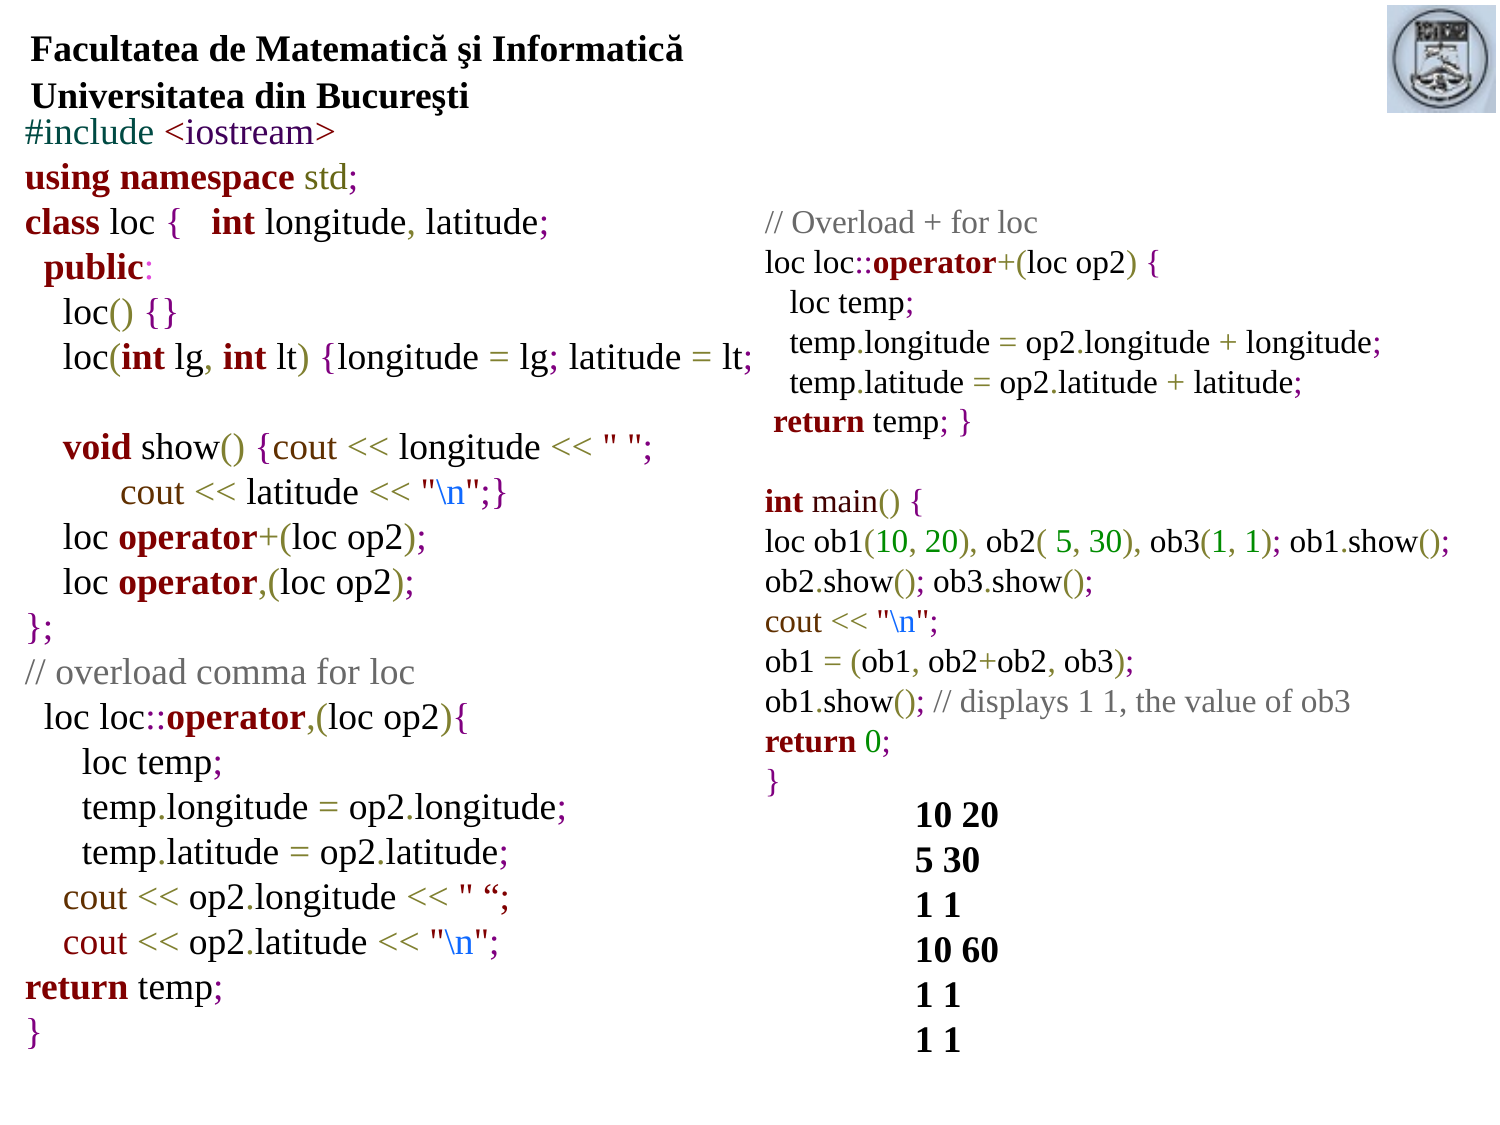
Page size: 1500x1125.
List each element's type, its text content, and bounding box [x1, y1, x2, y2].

text_box // Overload + for loc loc loc::operator+(loc op2) { loc temp; temp.longitude = op2.longitude + longitude; temp.latitude = op2.latitude + latitude; return temp; } int main() { loc ob1(10, 20), ob2( 5, 30), ob3(1, 1); ob1.show(); ob2.show(); ob3.show(); cout << "\n"; ob1 = (ob1, ob2+ob2, ob3); ob1.show(); // displays 1 1, the value of ob3 return 0; } [750, 192, 1475, 807]
picture [1387, 4, 1496, 113]
text_box Facultatea de Matematică şi Informatică Universitatea din Bucureşti [13, 13, 841, 123]
text_box #include <iostream> using namespace std; class loc { int longitude, latitude; public: loc() {} loc(int lg, int lt) {longitude = lg; latitude = lt;} void show() {cout << longitude << " "; cout << latitude << "\n";} loc operator+(loc op2); loc operator,(loc op2); }; // overload comma for loc loc loc::operator,(loc op2){ loc temp; temp.longitude = op2.longitude; temp.latitude = op2.latitude; cout << op2.longitude << " “; cout << op2.latitude << "\n"; return temp; } [24, 123, 788, 1052]
text_box 10 20 5 30 1 1 10 60 1 1 1 1 [900, 782, 1175, 1068]
